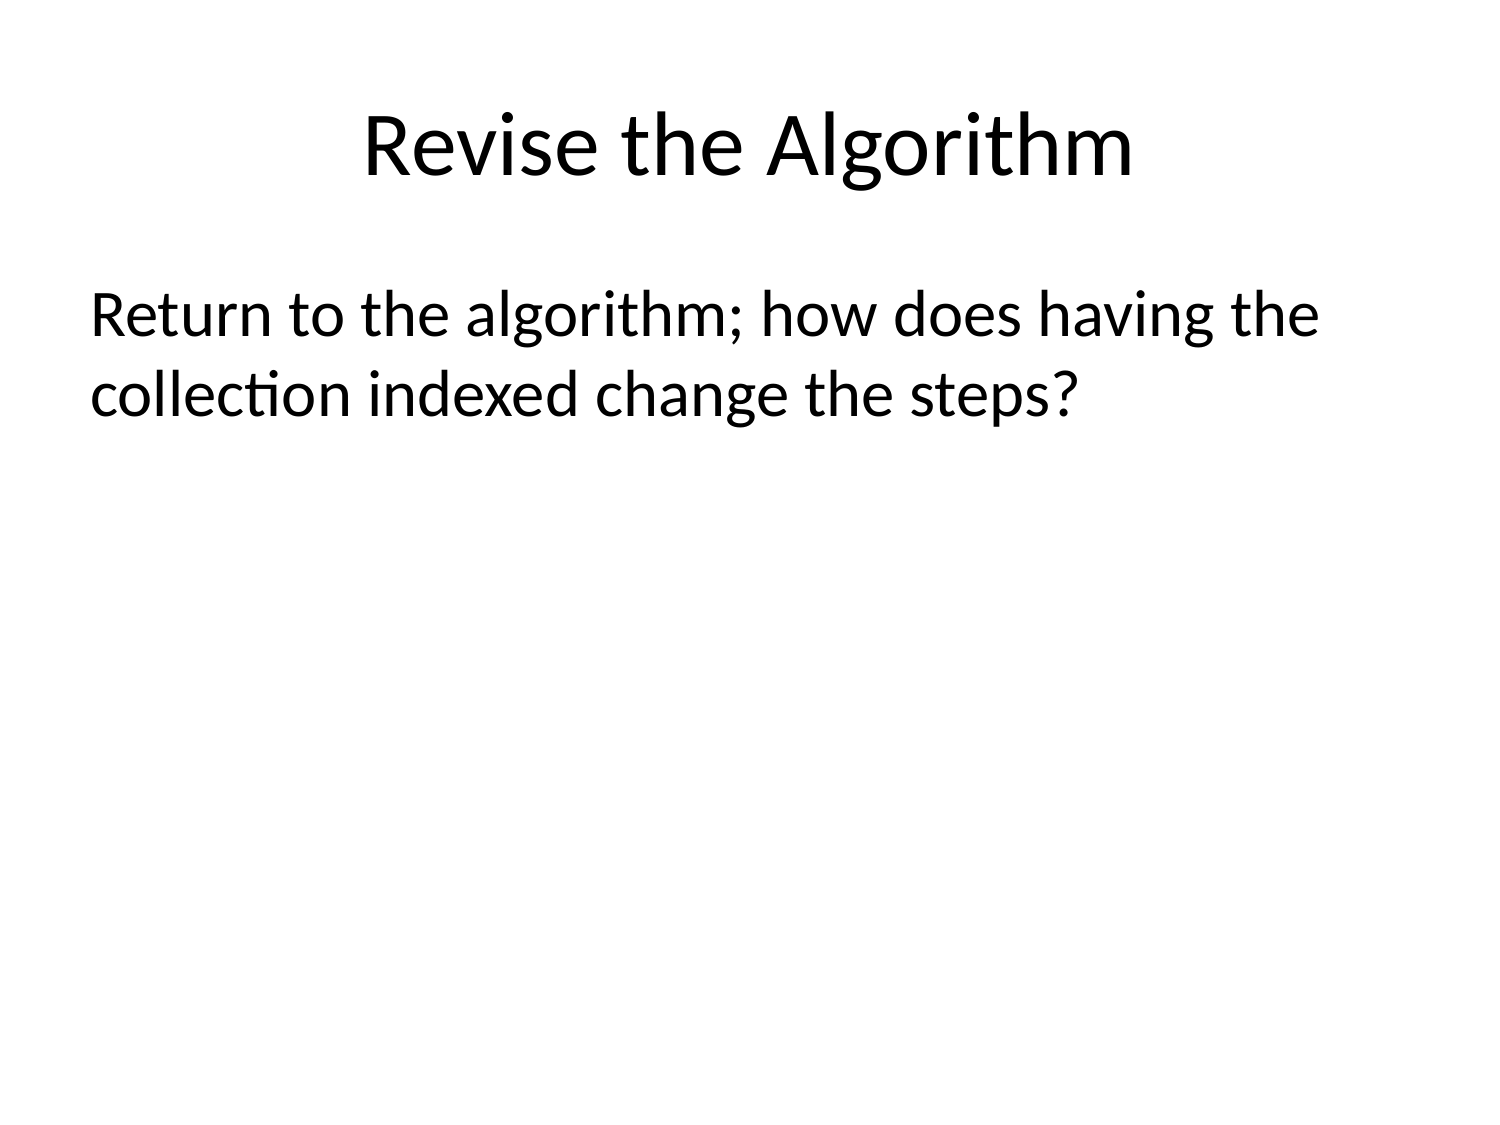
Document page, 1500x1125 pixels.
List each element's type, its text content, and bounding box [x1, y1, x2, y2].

list Return to the algorithm; how does having the collection indexed change the steps? [75, 262, 1425, 1005]
title Revise the Algorithm [75, 45, 1425, 233]
